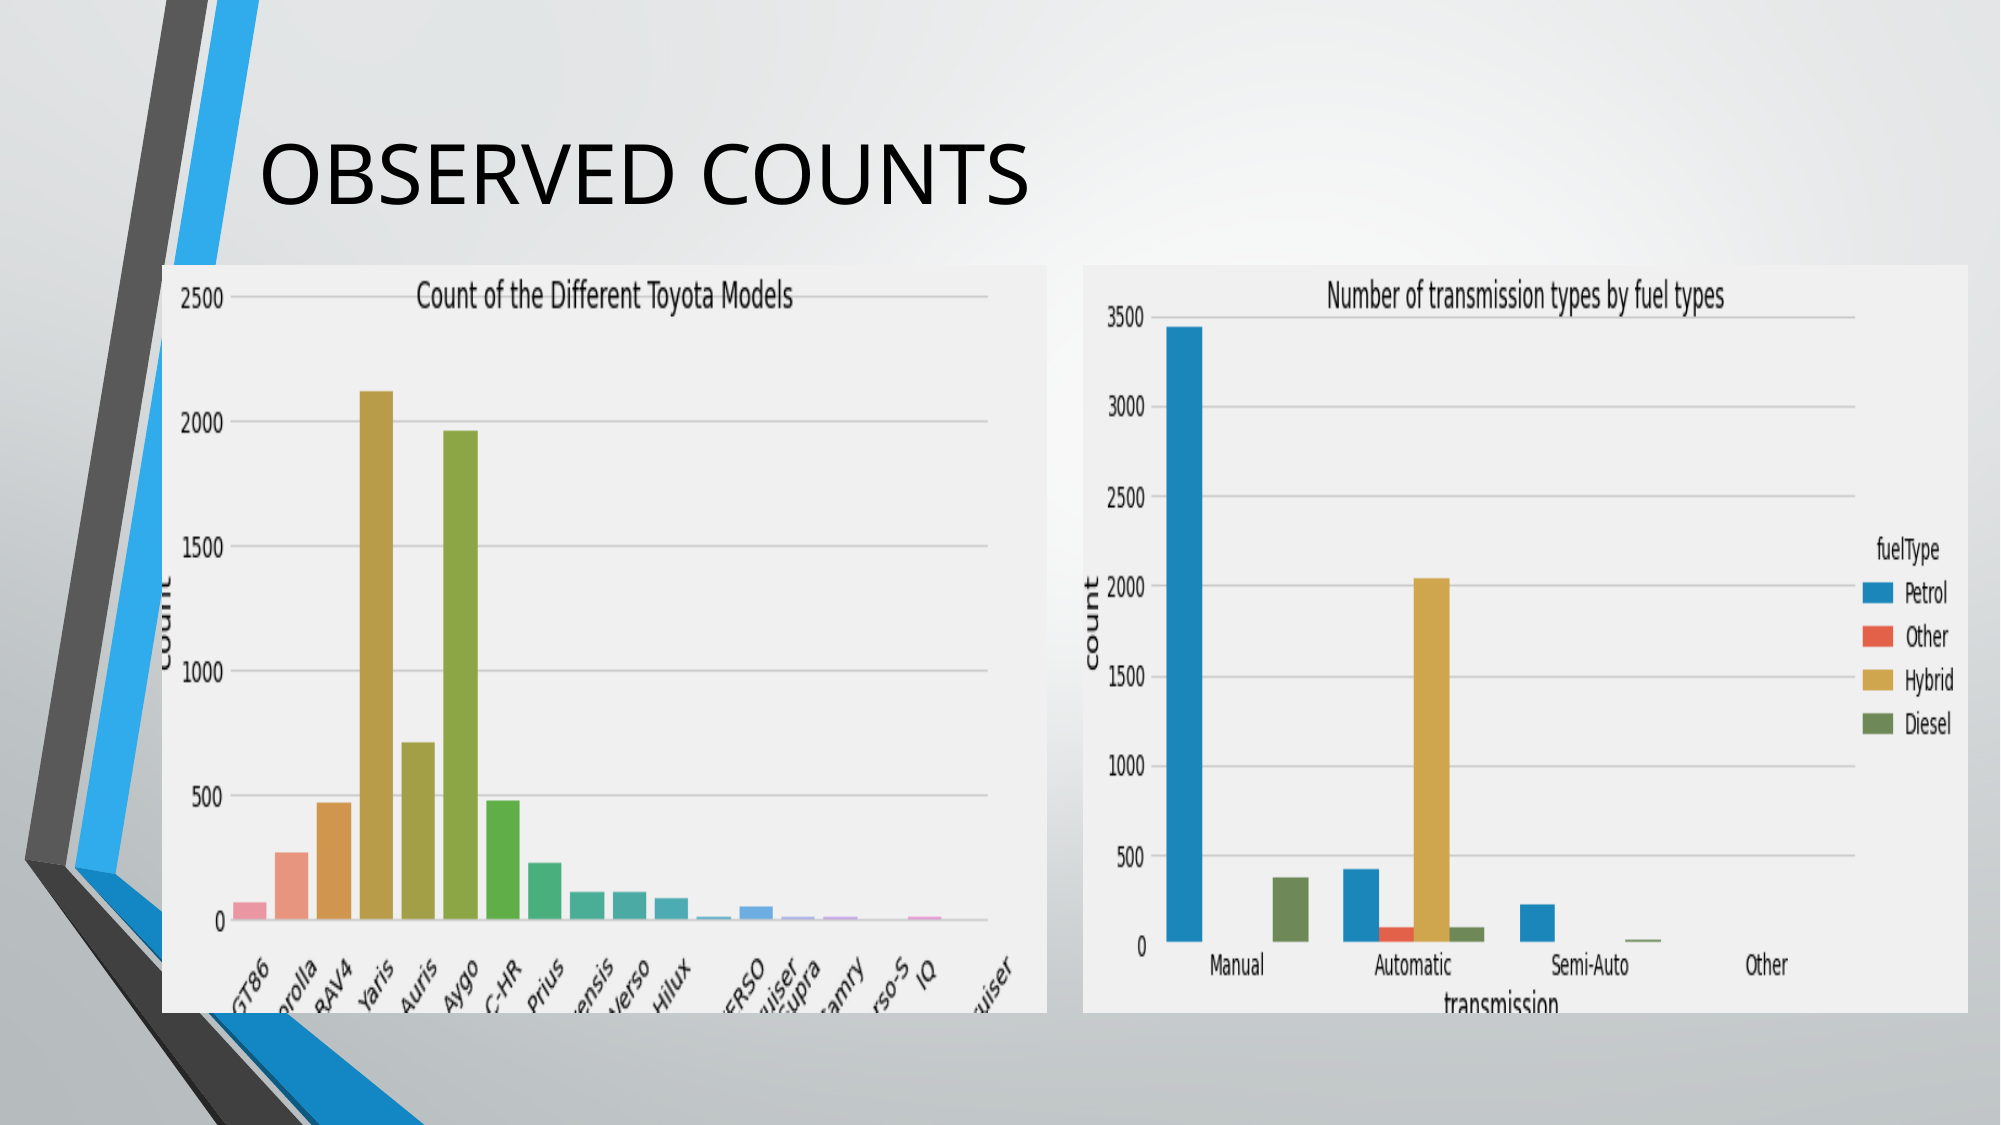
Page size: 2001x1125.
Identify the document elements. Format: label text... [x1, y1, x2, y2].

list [1083, 265, 1969, 1013]
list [161, 265, 1047, 1013]
title OBSERVED COUNTS [243, 112, 1887, 231]
